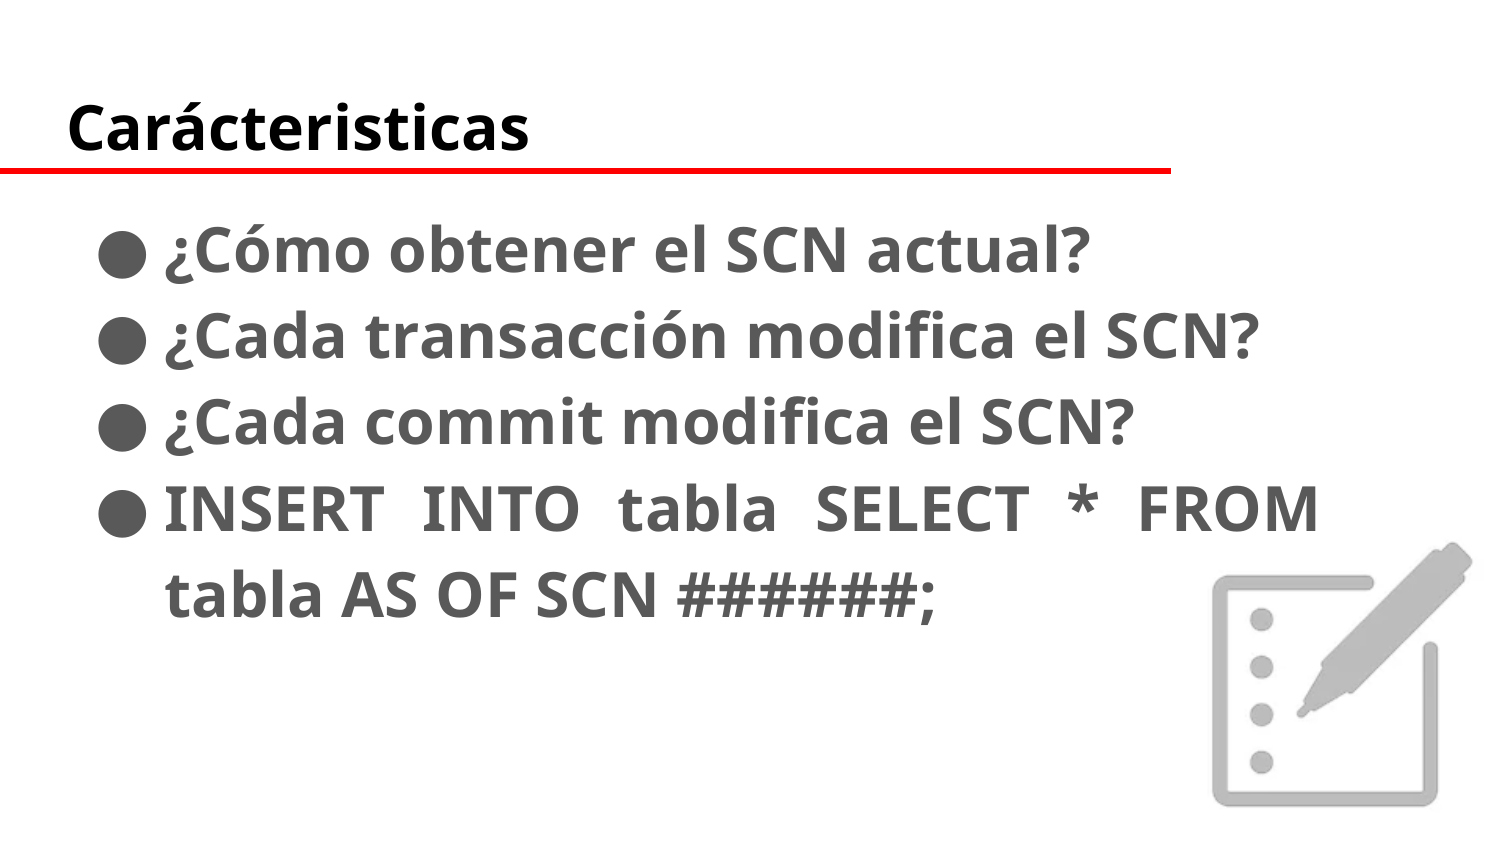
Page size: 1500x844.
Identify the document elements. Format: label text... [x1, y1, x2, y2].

picture [1200, 537, 1500, 844]
list ¿Cómo obtener el SCN actual? ¿Cada transacción modifica el SCN? ¿Cada commit modifica el SCN? INSERT INTO tabla SELECT * FROM tabla AS OF SCN ######; [74, 183, 1338, 793]
title Carácteristicas [51, 72, 1449, 167]
